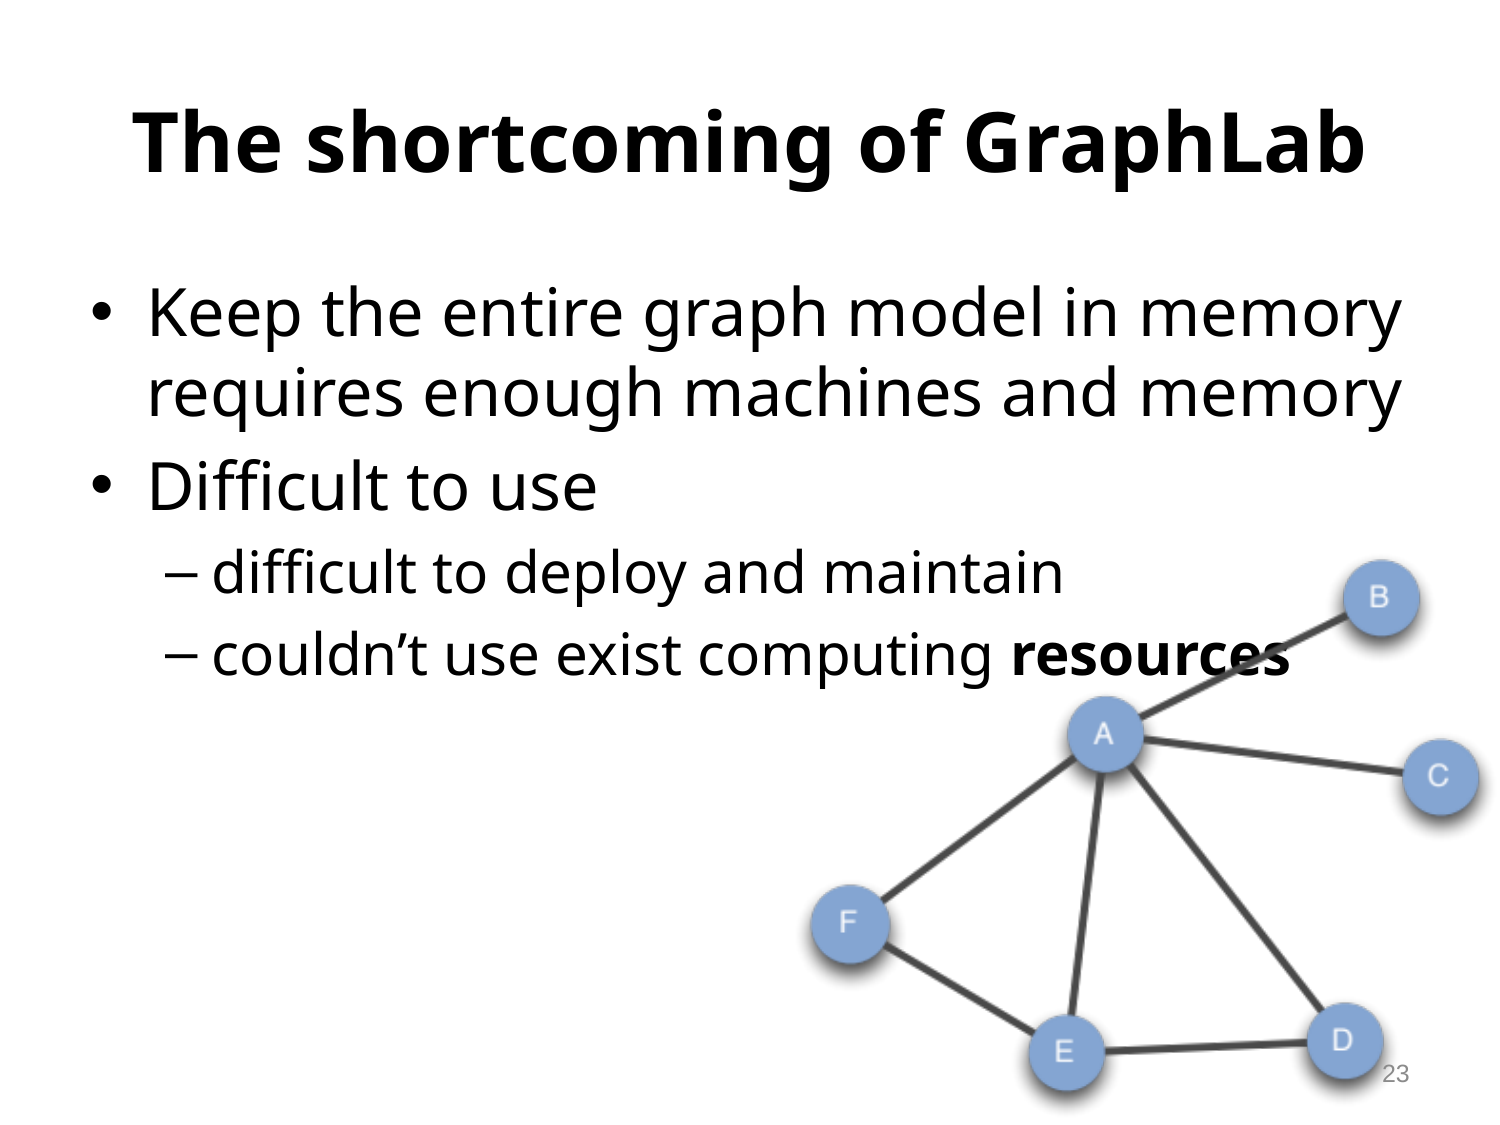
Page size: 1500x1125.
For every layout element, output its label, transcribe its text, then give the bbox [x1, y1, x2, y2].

list Keep the entire graph model in memory requires enough machines and memory Difficult to use difficult to deploy and maintain couldn’t use exist computing resources [75, 262, 1425, 1005]
picture [783, 542, 1500, 1125]
title The shortcoming of GraphLab [75, 45, 1425, 233]
